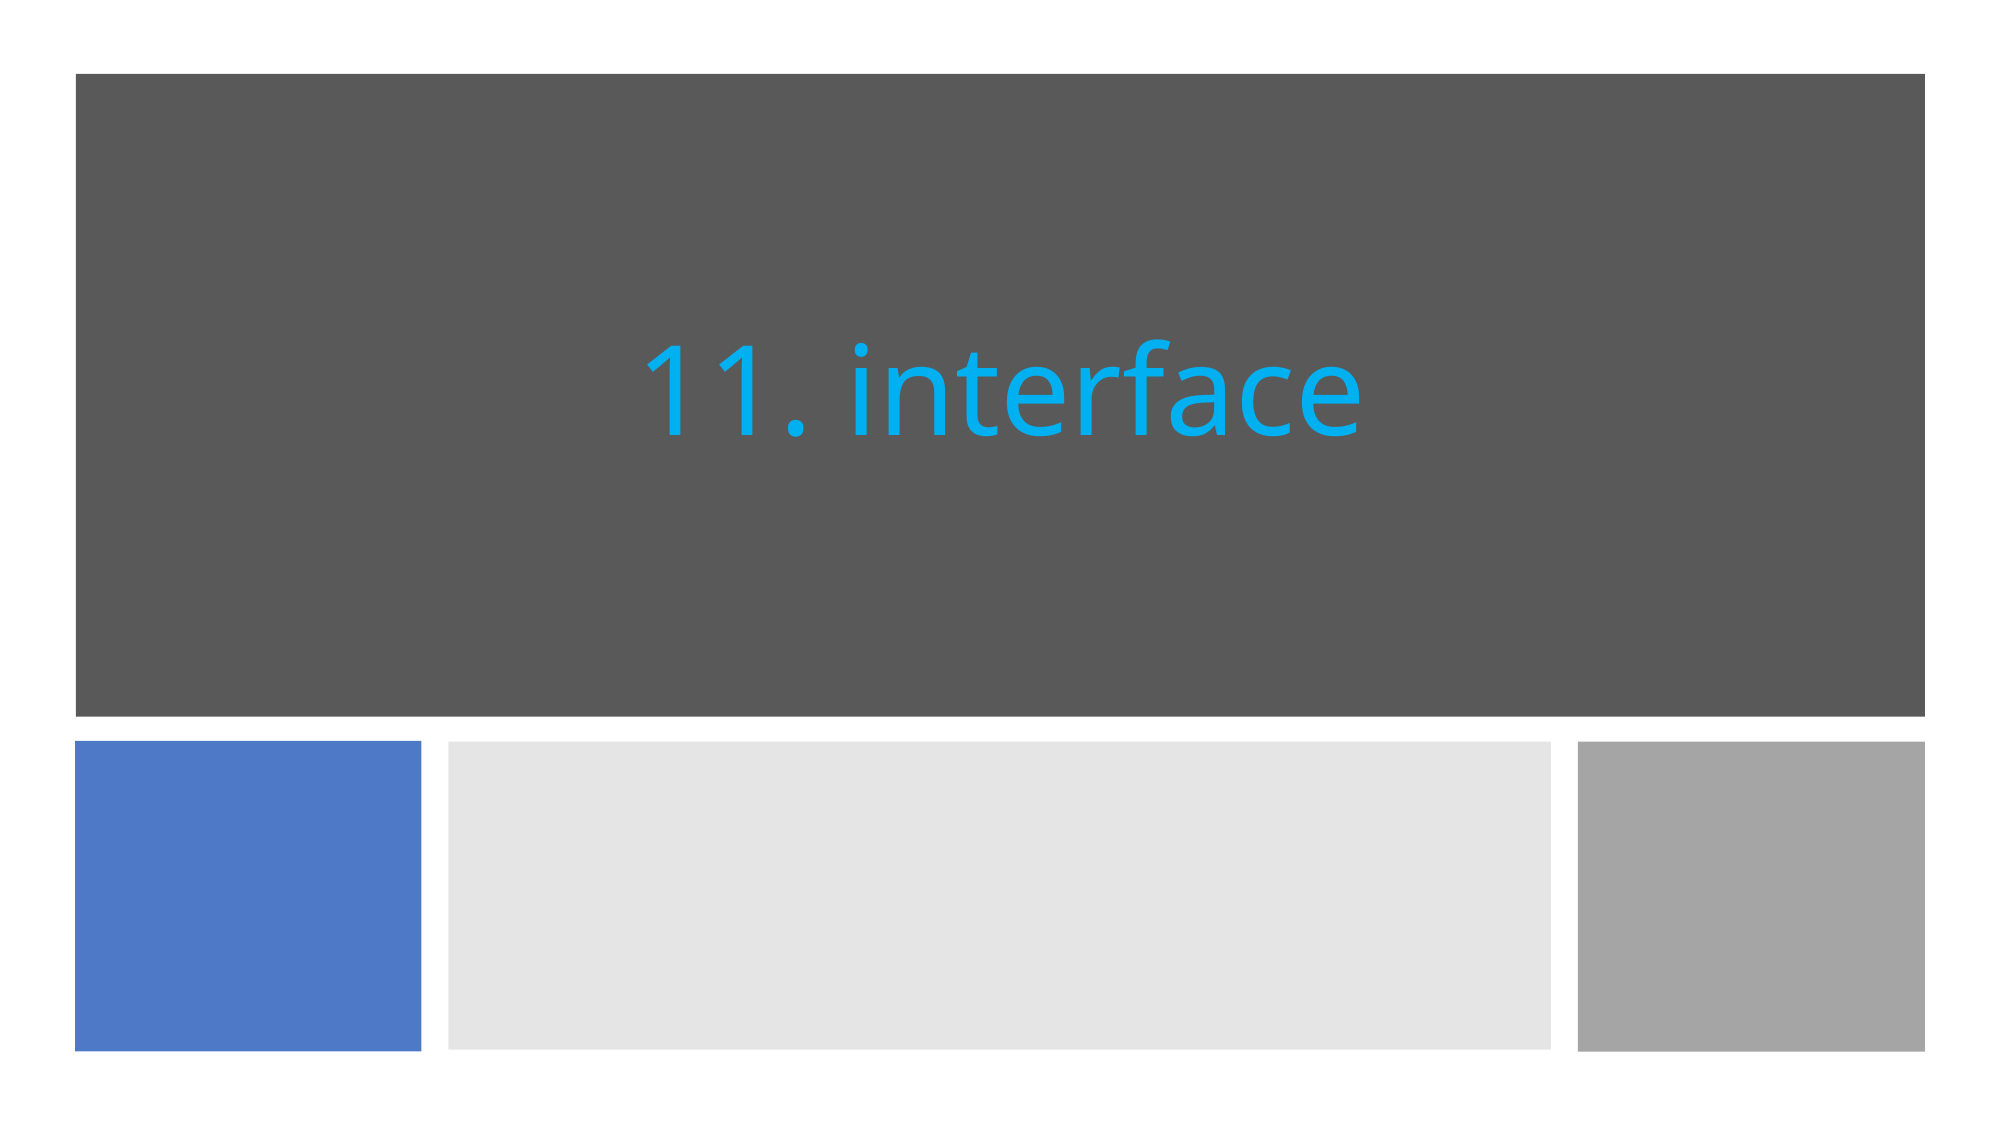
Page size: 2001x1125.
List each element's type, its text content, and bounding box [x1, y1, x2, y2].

title 11. interface [180, 179, 1823, 611]
text_box [1577, 741, 1926, 1053]
text_box [74, 740, 422, 1052]
text_box [447, 741, 1552, 1051]
text_box [75, 73, 1926, 718]
